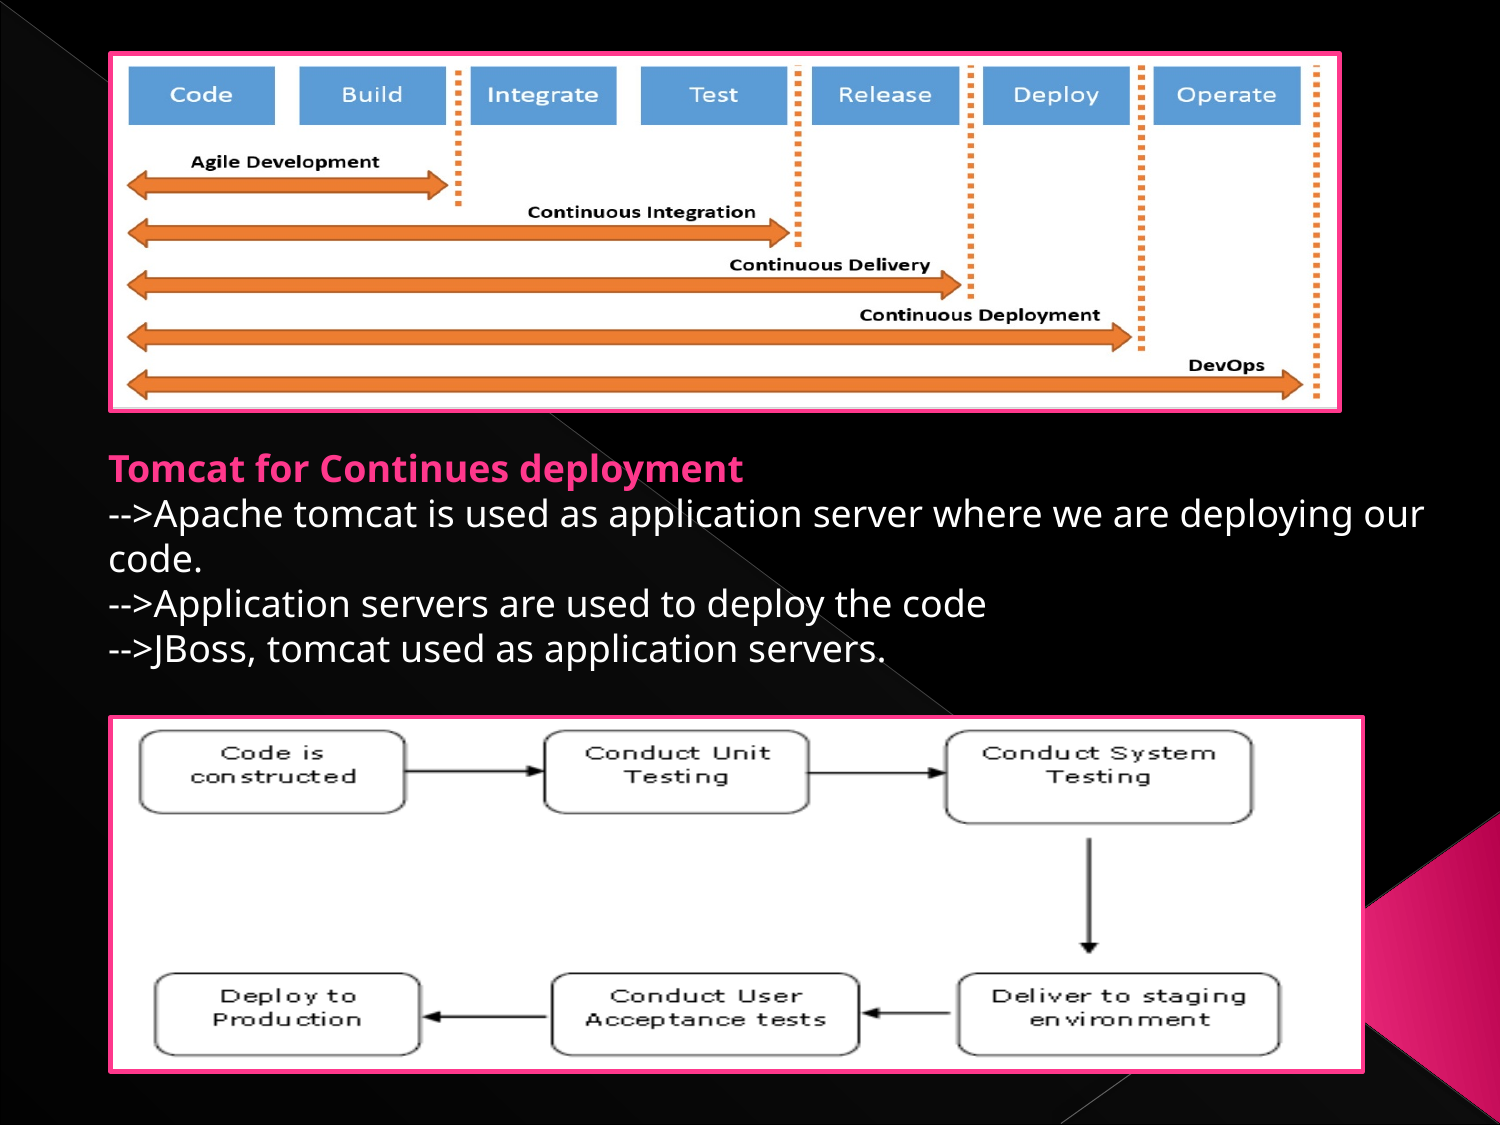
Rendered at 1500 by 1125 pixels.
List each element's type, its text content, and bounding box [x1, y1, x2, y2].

picture [112, 55, 1338, 410]
picture [112, 719, 1362, 1070]
text_box Tomcat for Continues deployment -->Apache tomcat is used as application server where we are deploying our code. -->Application servers are used to deploy the code -->JBoss, tomcat used as application servers. [93, 437, 1500, 678]
